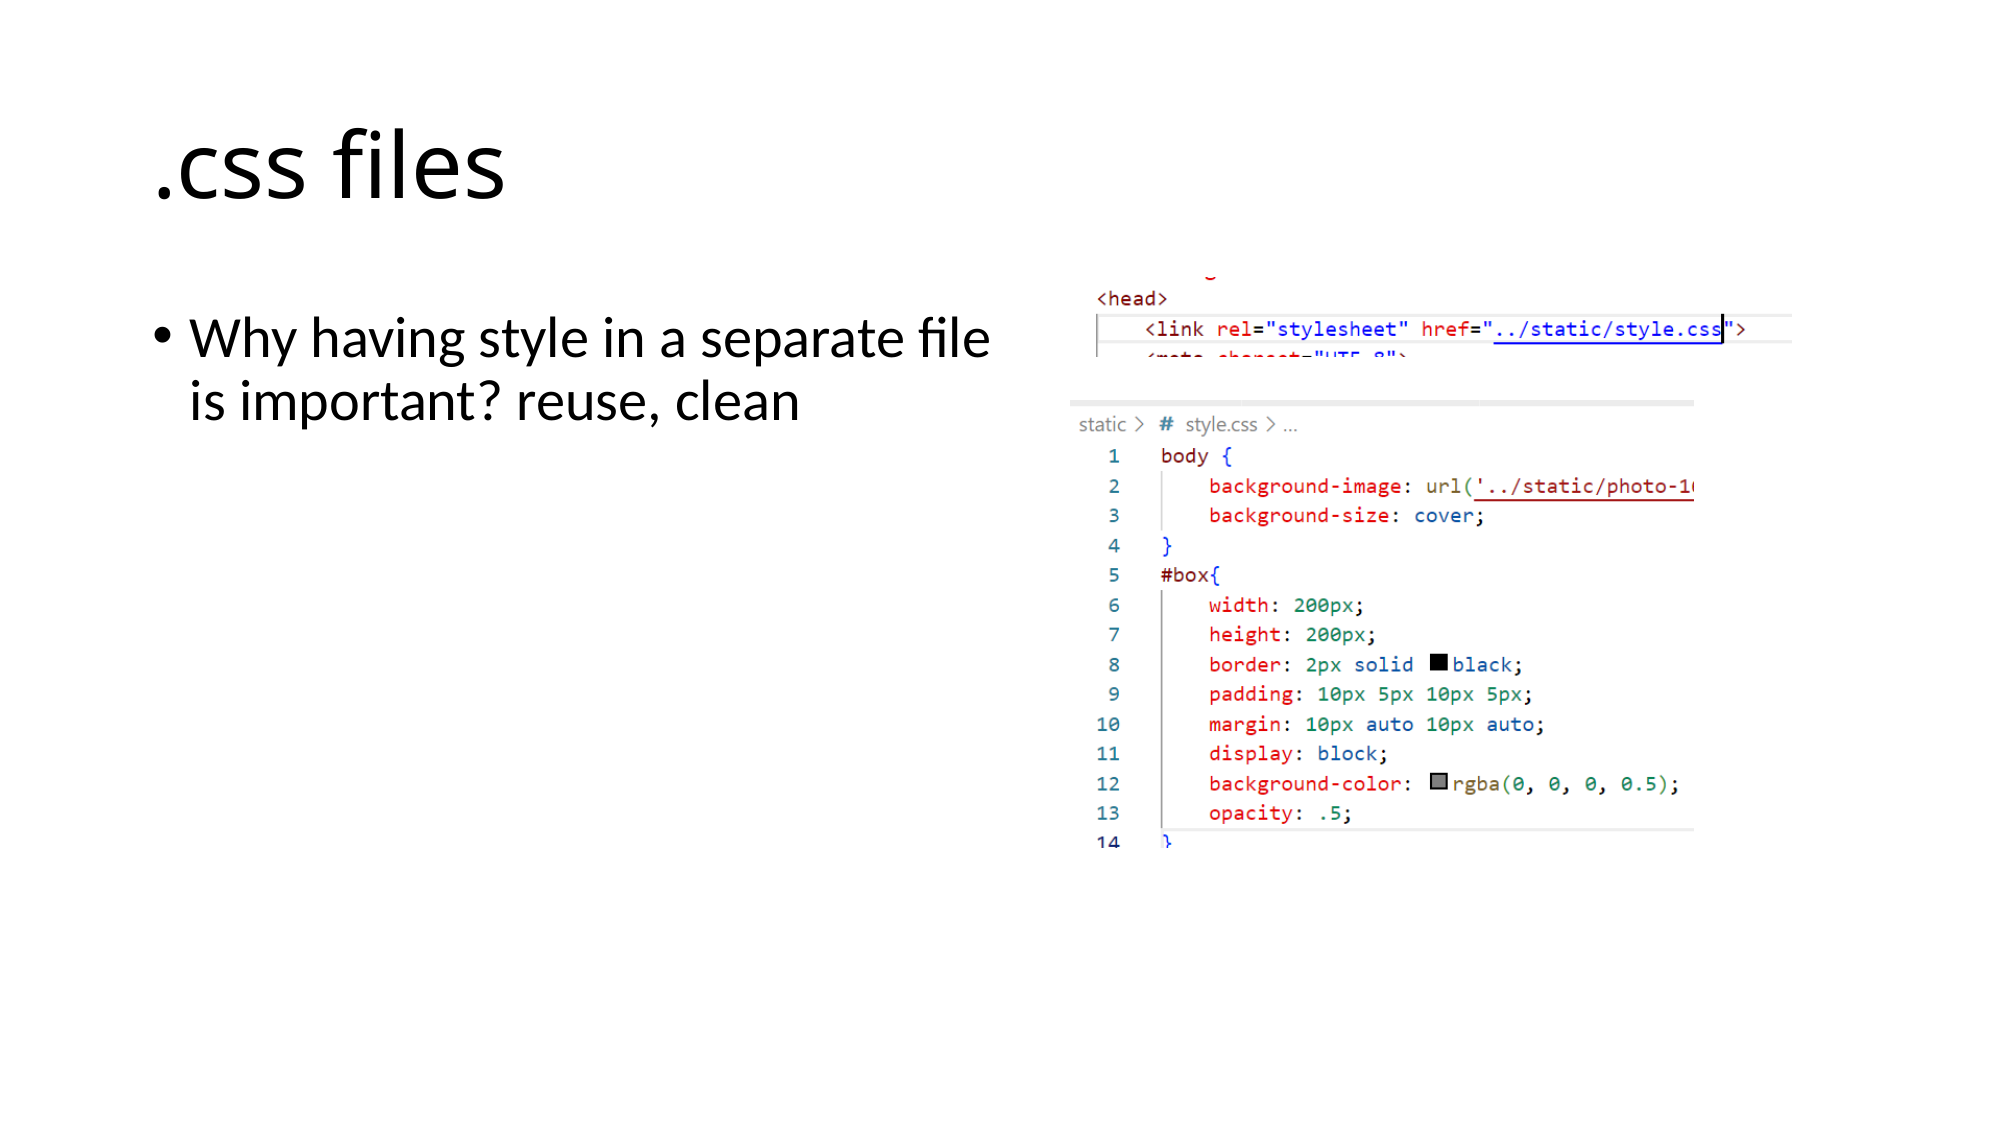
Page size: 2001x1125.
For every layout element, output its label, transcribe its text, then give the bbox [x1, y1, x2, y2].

picture [1070, 400, 1694, 848]
list Why having style in a separate file is important? reuse, clean [137, 299, 1037, 1014]
picture [1095, 277, 1792, 357]
title .css files [137, 59, 1863, 278]
